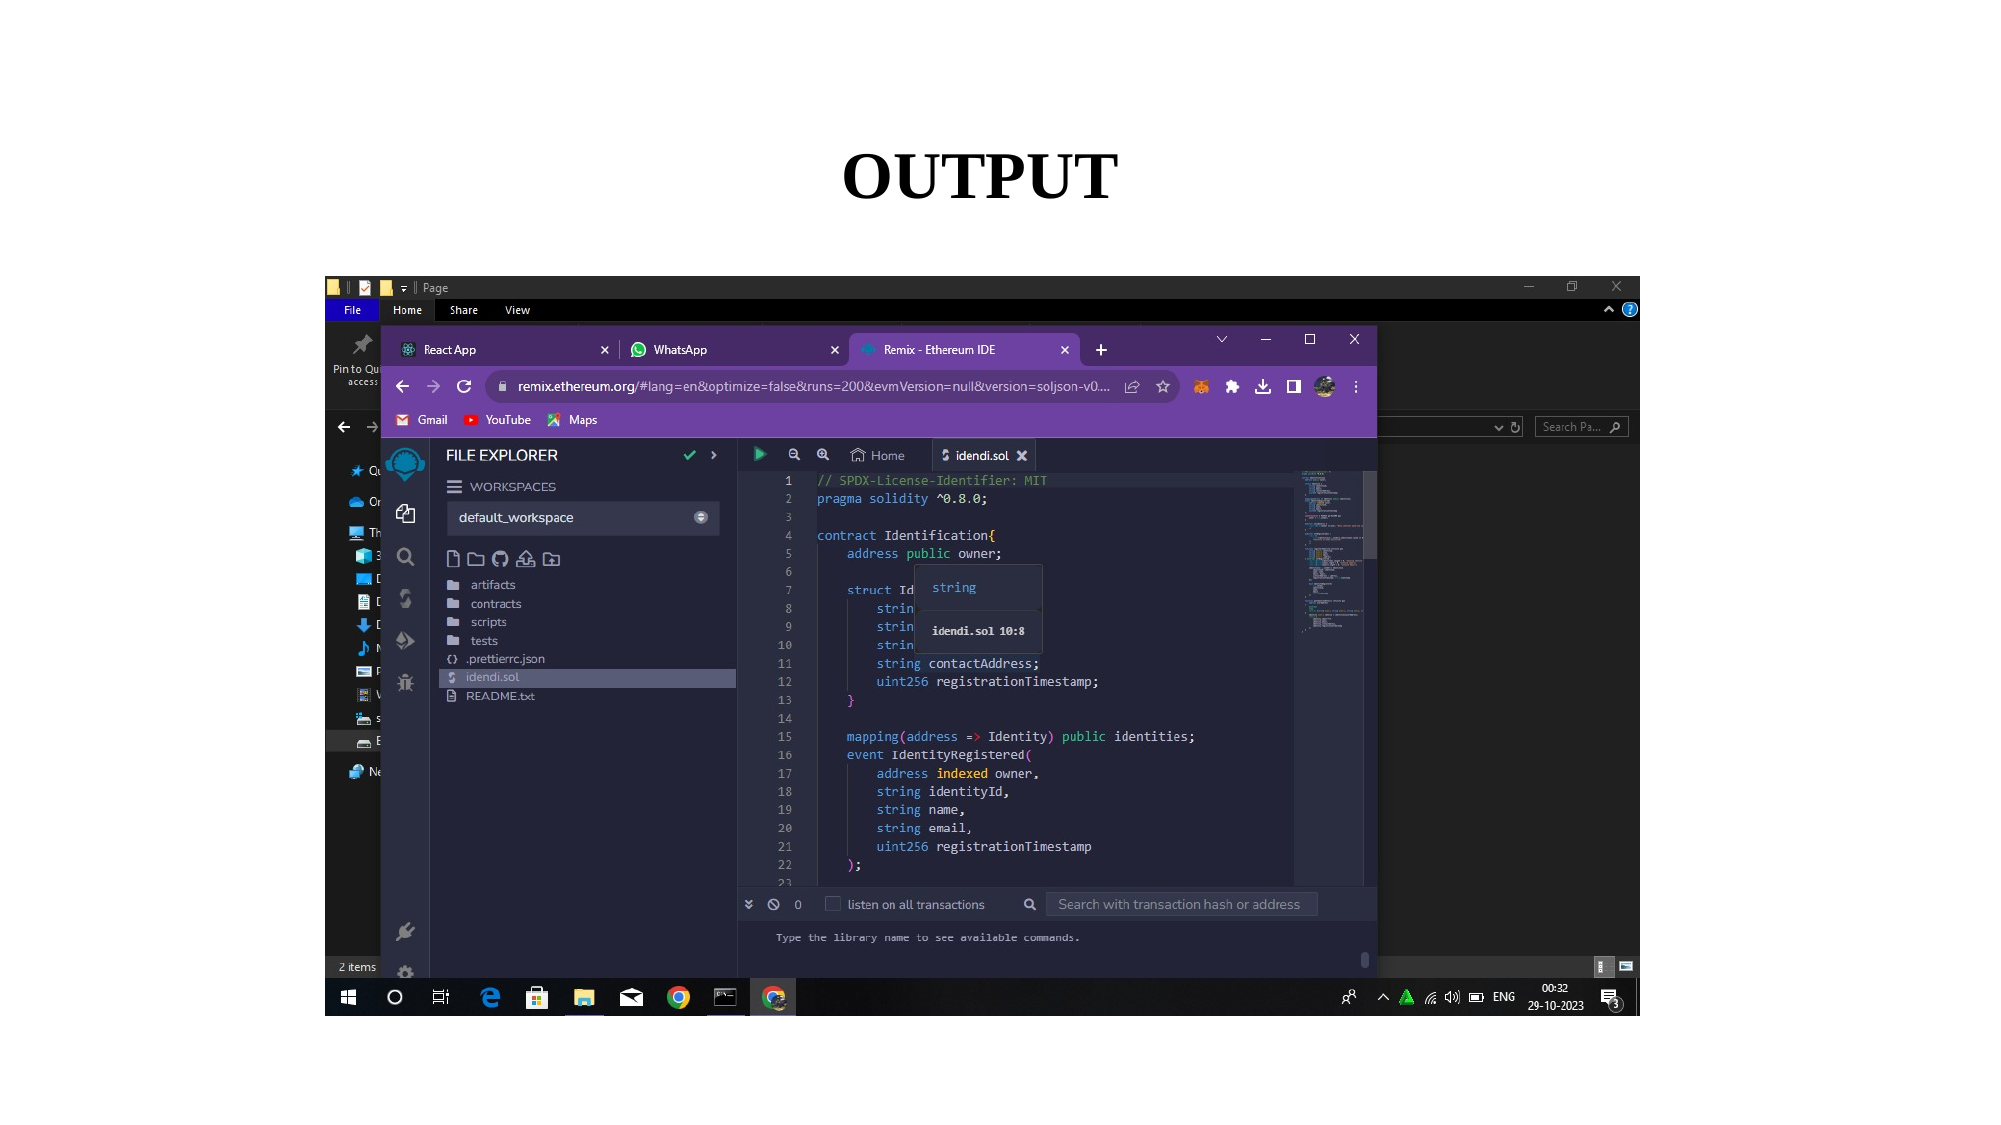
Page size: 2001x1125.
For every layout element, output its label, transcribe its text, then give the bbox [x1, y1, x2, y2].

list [325, 276, 1640, 1016]
title OUTPUT [137, 59, 1863, 278]
